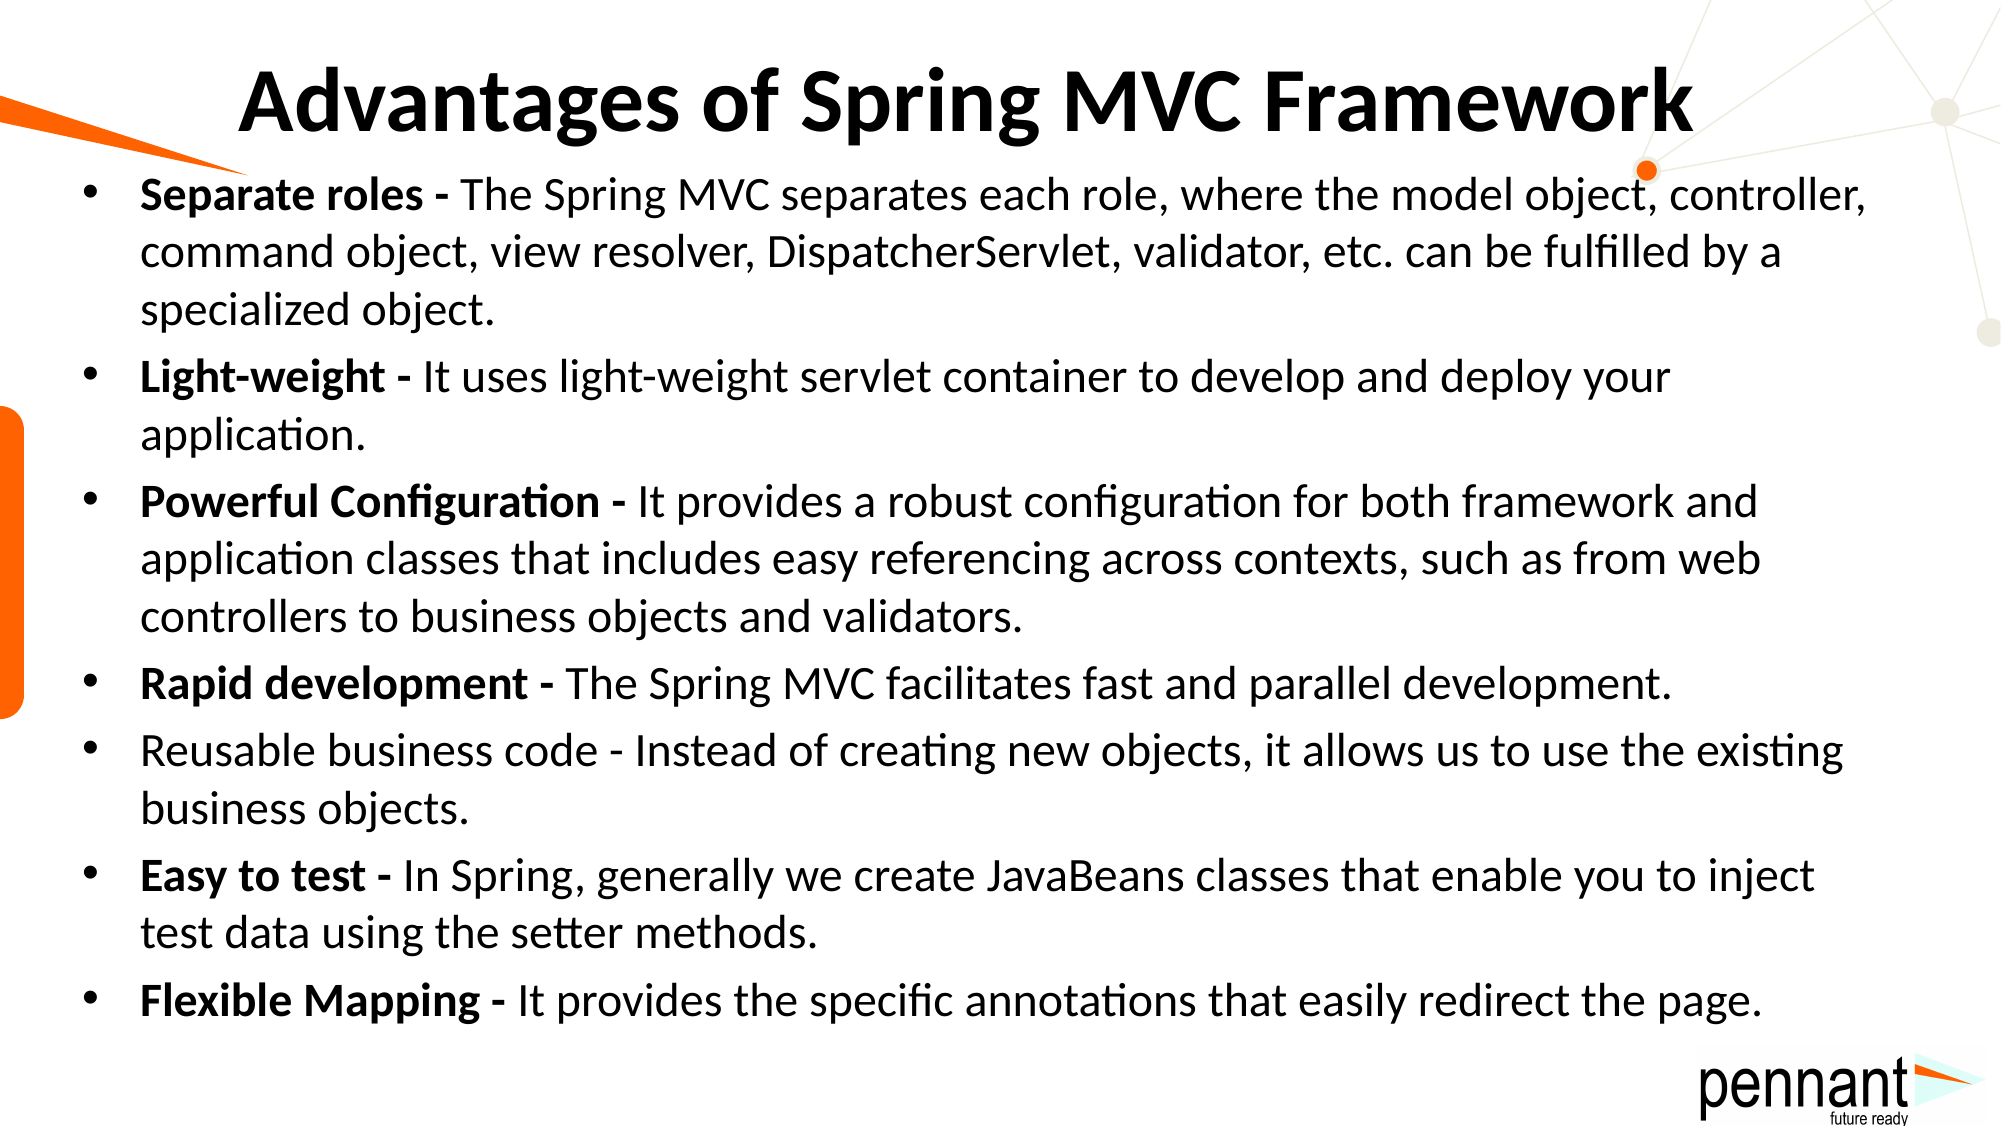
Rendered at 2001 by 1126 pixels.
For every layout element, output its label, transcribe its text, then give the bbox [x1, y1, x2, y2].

list Separate roles - The Spring MVC separates each role, where the model object, controller, command object, view resolver, DispatcherServlet, validator, etc. can be fulfilled by a specialized object. Light-weight - It uses light-weight servlet container to develop and deploy your application. Powerful Configuration - It provides a robust configuration for both framework and application classes that includes easy referencing across contexts, such as from web controllers to business objects and validators. Rapid development - The Spring MVC facilitates fast and parallel development. Reusable business code - Instead of creating new objects, it allows us to use the existing business objects. Easy to test - In Spring, generally we create JavaBeans classes that enable you to inject test data using the setter methods. Flexible Mapping - It provides the specific annotations that easily redirect the page. [67, 154, 1898, 1036]
picture [1697, 1045, 1986, 1126]
title Advantages of Spring MVC Framework [67, 45, 1868, 146]
